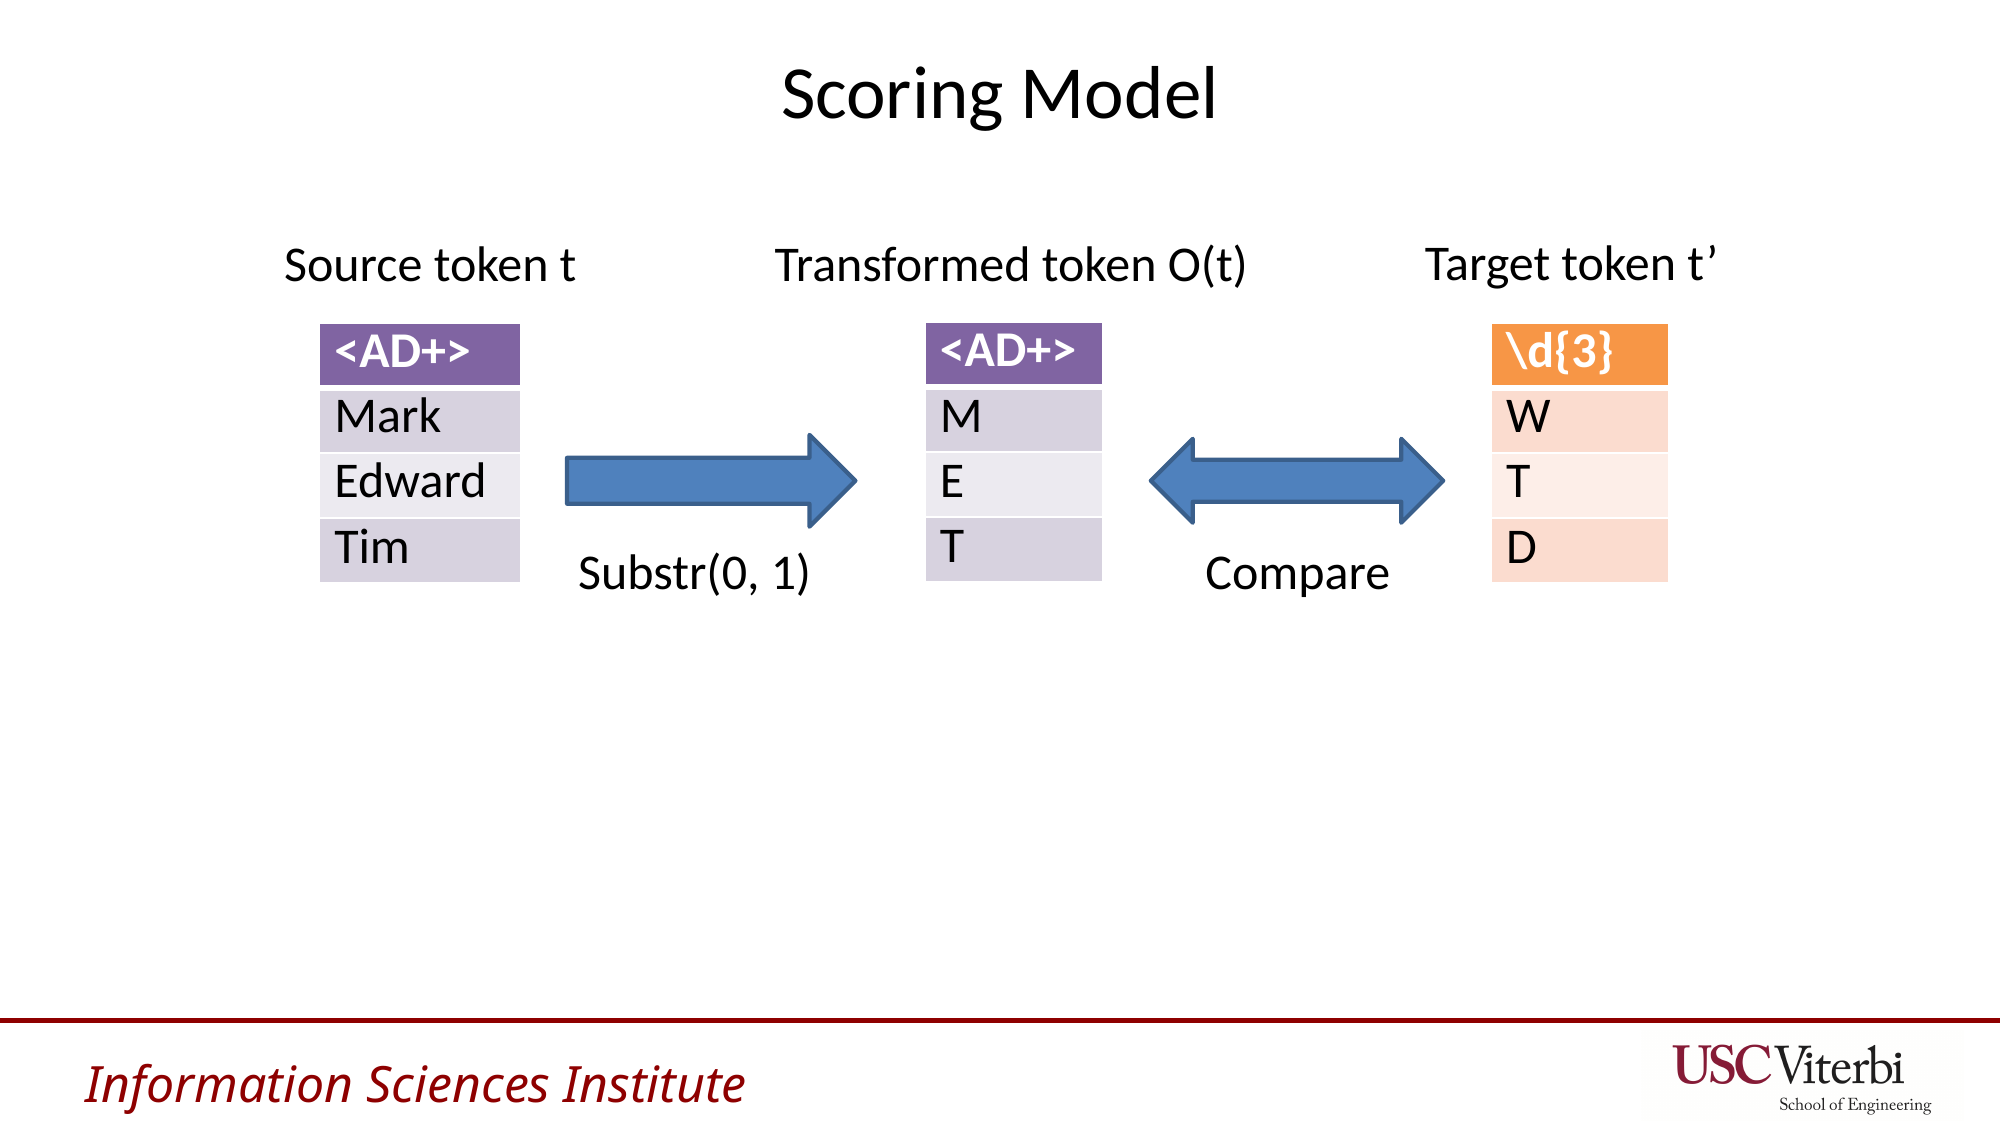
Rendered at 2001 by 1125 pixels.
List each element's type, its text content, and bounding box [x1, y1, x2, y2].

text_box Compare [1190, 531, 1414, 607]
picture [1641, 1030, 1964, 1121]
text_box Substr(0, 1) [563, 531, 838, 607]
text_box [564, 432, 858, 529]
table_cell T [1492, 454, 1668, 517]
table_cell E [926, 453, 1102, 516]
table_cell W [1492, 391, 1668, 452]
text_box Source token t [269, 223, 620, 299]
text_box [1148, 436, 1446, 525]
table_header <AD+> [926, 323, 1102, 384]
table_cell T [926, 518, 1102, 581]
table_cell Tim [320, 519, 520, 582]
text_box Transformed token O(t) [759, 223, 1269, 299]
table_cell Edward [320, 454, 520, 517]
title Scoring Model [99, 35, 1900, 141]
table_cell Mark [320, 391, 520, 452]
table_cell D [1492, 519, 1668, 582]
table_header <AD+> [320, 324, 520, 385]
table_cell M [926, 390, 1102, 451]
table_header \d{3} [1492, 324, 1668, 385]
text_box Target token t’ [1410, 223, 1760, 298]
